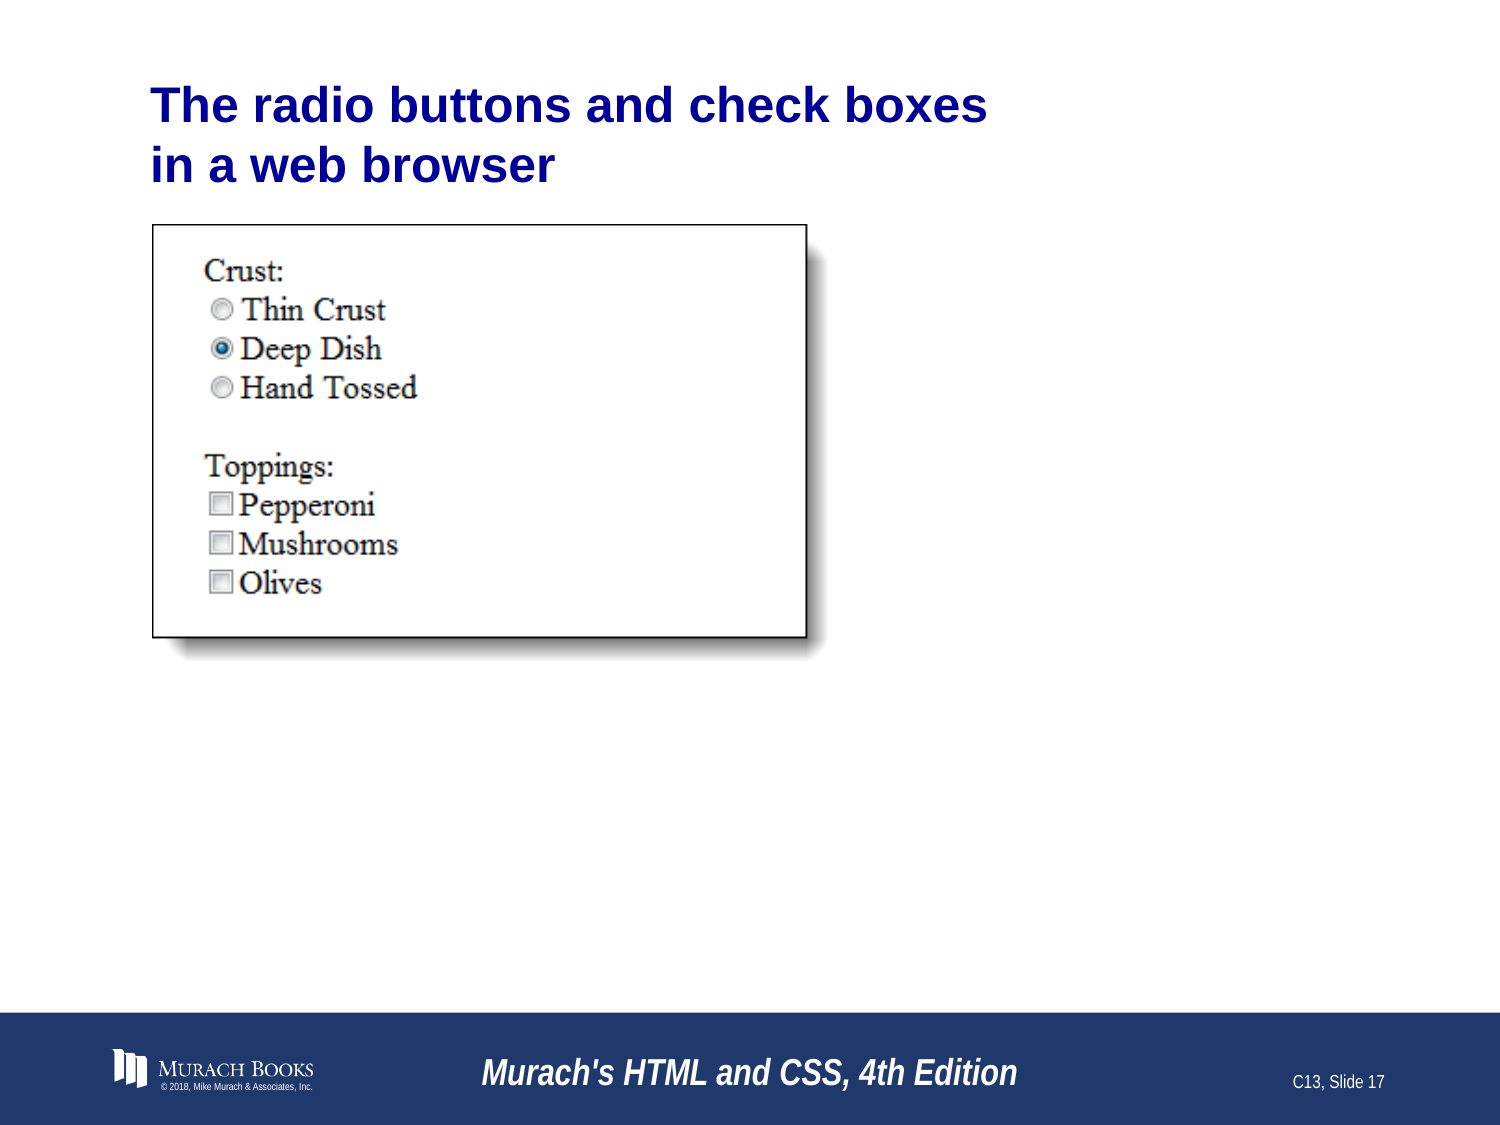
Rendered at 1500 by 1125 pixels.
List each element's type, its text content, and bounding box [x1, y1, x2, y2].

slide_number Murach's HTML and CSS, 4th Edition [463, 1025, 1050, 1100]
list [152, 224, 830, 663]
title The radio buttons and check boxes in a web browser [150, 72, 1350, 194]
slide_number C13, Slide 17 [1087, 1025, 1400, 1100]
footer © 2018, Mike Murach & Associates, Inc. [12, 1025, 463, 1100]
